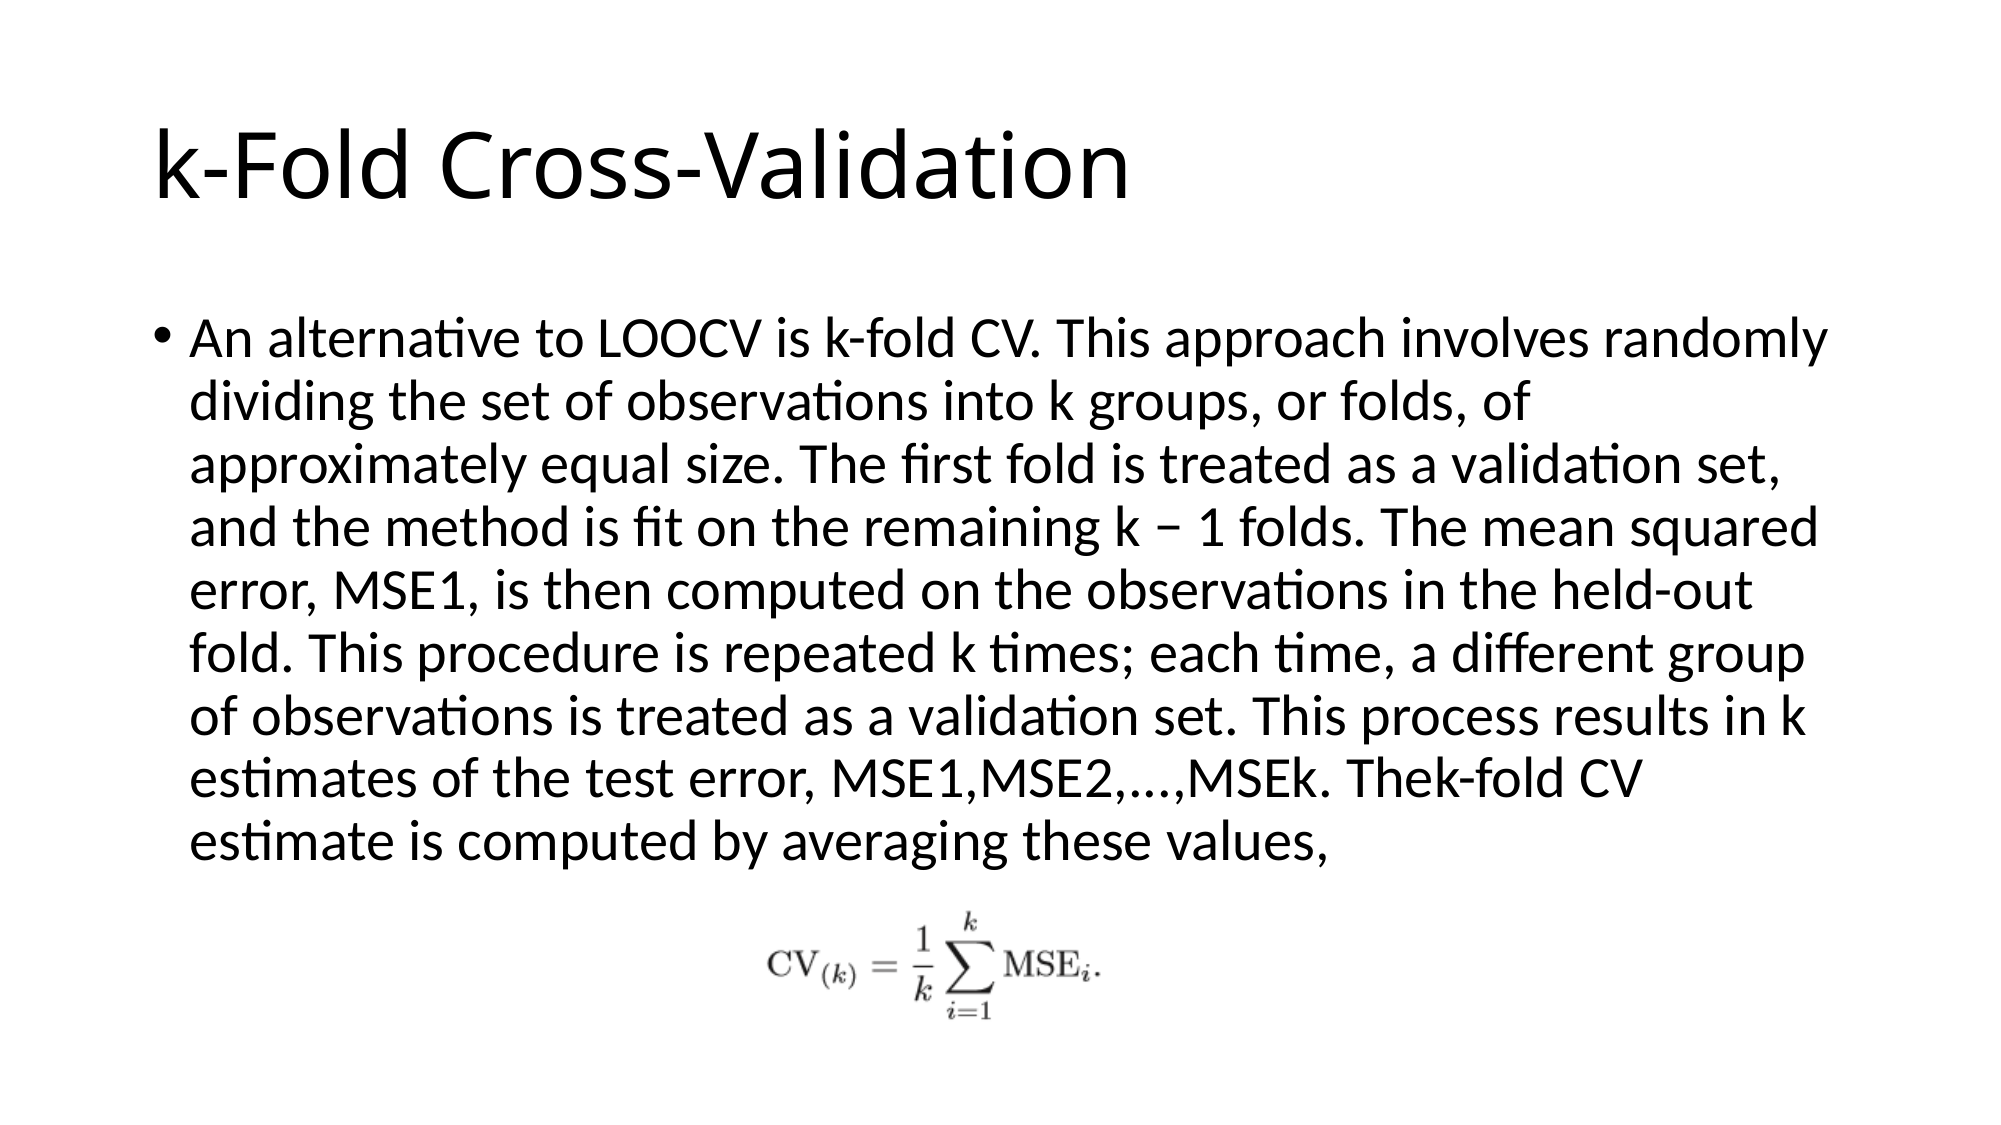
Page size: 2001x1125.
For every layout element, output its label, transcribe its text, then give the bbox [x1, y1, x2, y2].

list An alternative to LOOCV is k-fold CV. This approach involves randomly dividing the set of observations into k groups, or folds, of approximately equal size. The ﬁrst fold is treated as a validation set, and the method is ﬁt on the remaining k − 1 folds. The mean squared error, MSE1, is then computed on the observations in the held-out fold. This procedure is repeated k times; each time, a diﬀerent group of observations is treated as a validation set. This process results in k estimates of the test error, MSE1,MSE2,...,MSEk. Thek-fold CV estimate is computed by averaging these values, [137, 299, 1863, 1114]
picture [697, 878, 1196, 1040]
title k-Fold Cross-Validation [137, 59, 1863, 278]
